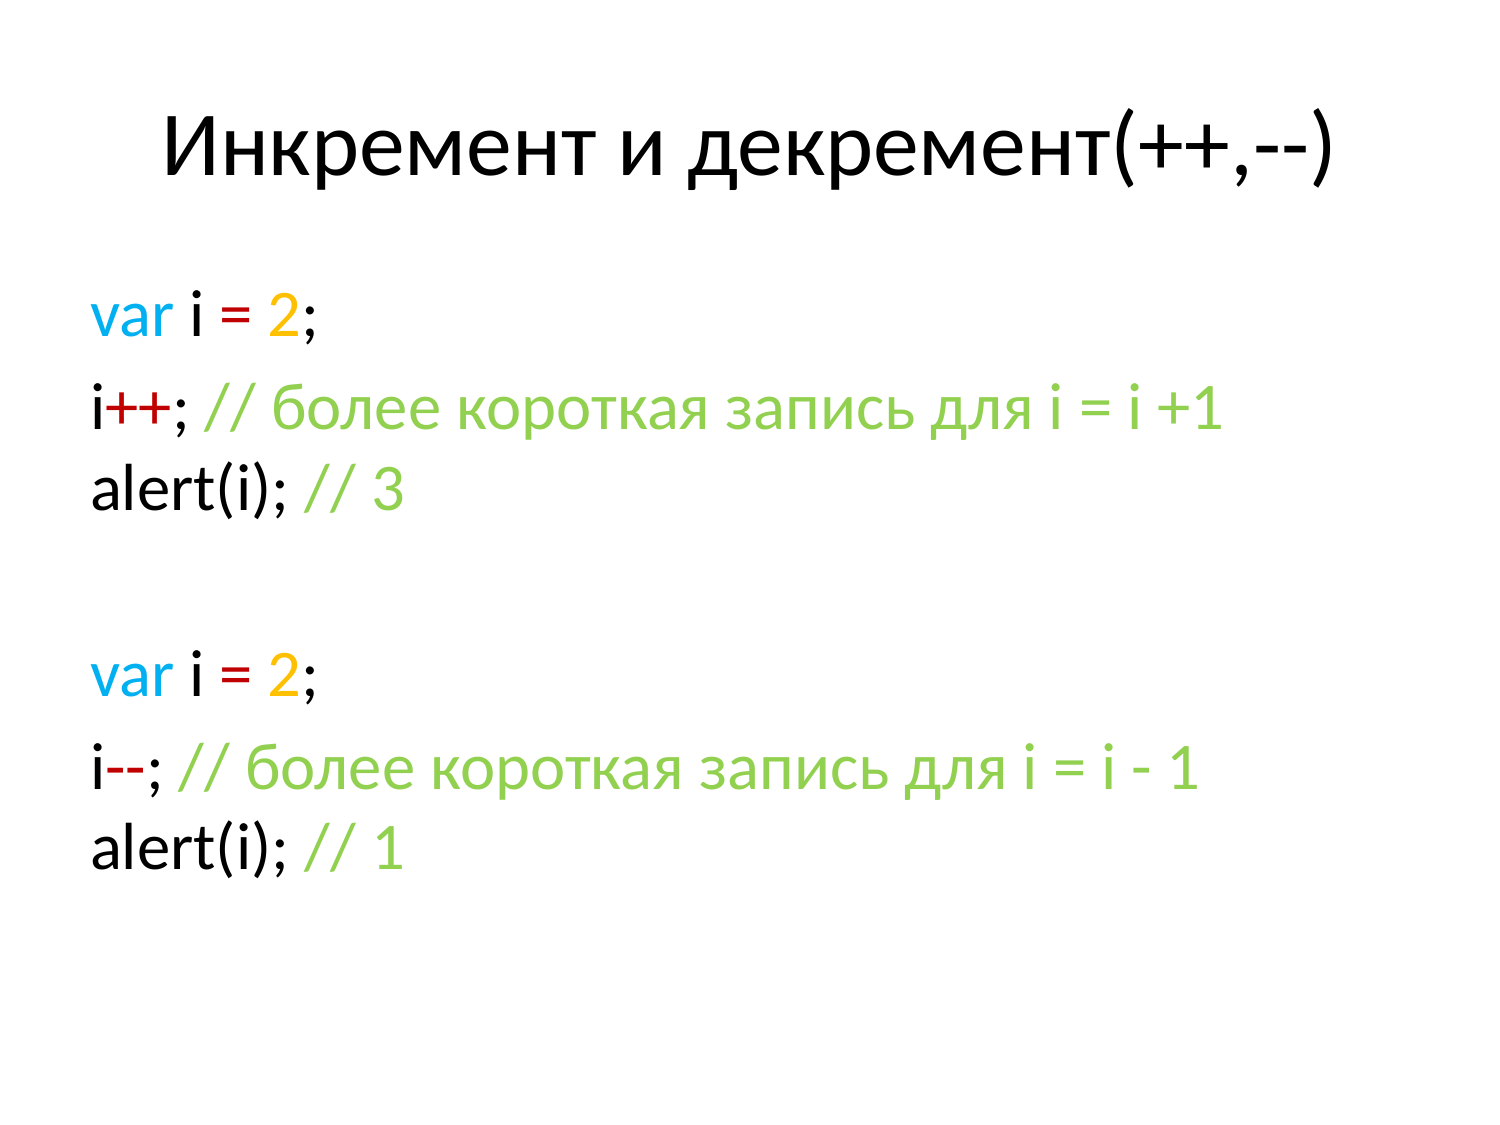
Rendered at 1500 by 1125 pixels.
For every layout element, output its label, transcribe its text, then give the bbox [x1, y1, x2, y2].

title Инкремент и декремент(++,--) [75, 45, 1425, 233]
list var i = 2; i++; // более короткая запись для i = i +1 alert(i); // 3 var i = 2; i--; // более короткая запись для i = i - 1 alert(i); // 1 [75, 262, 1425, 1005]
